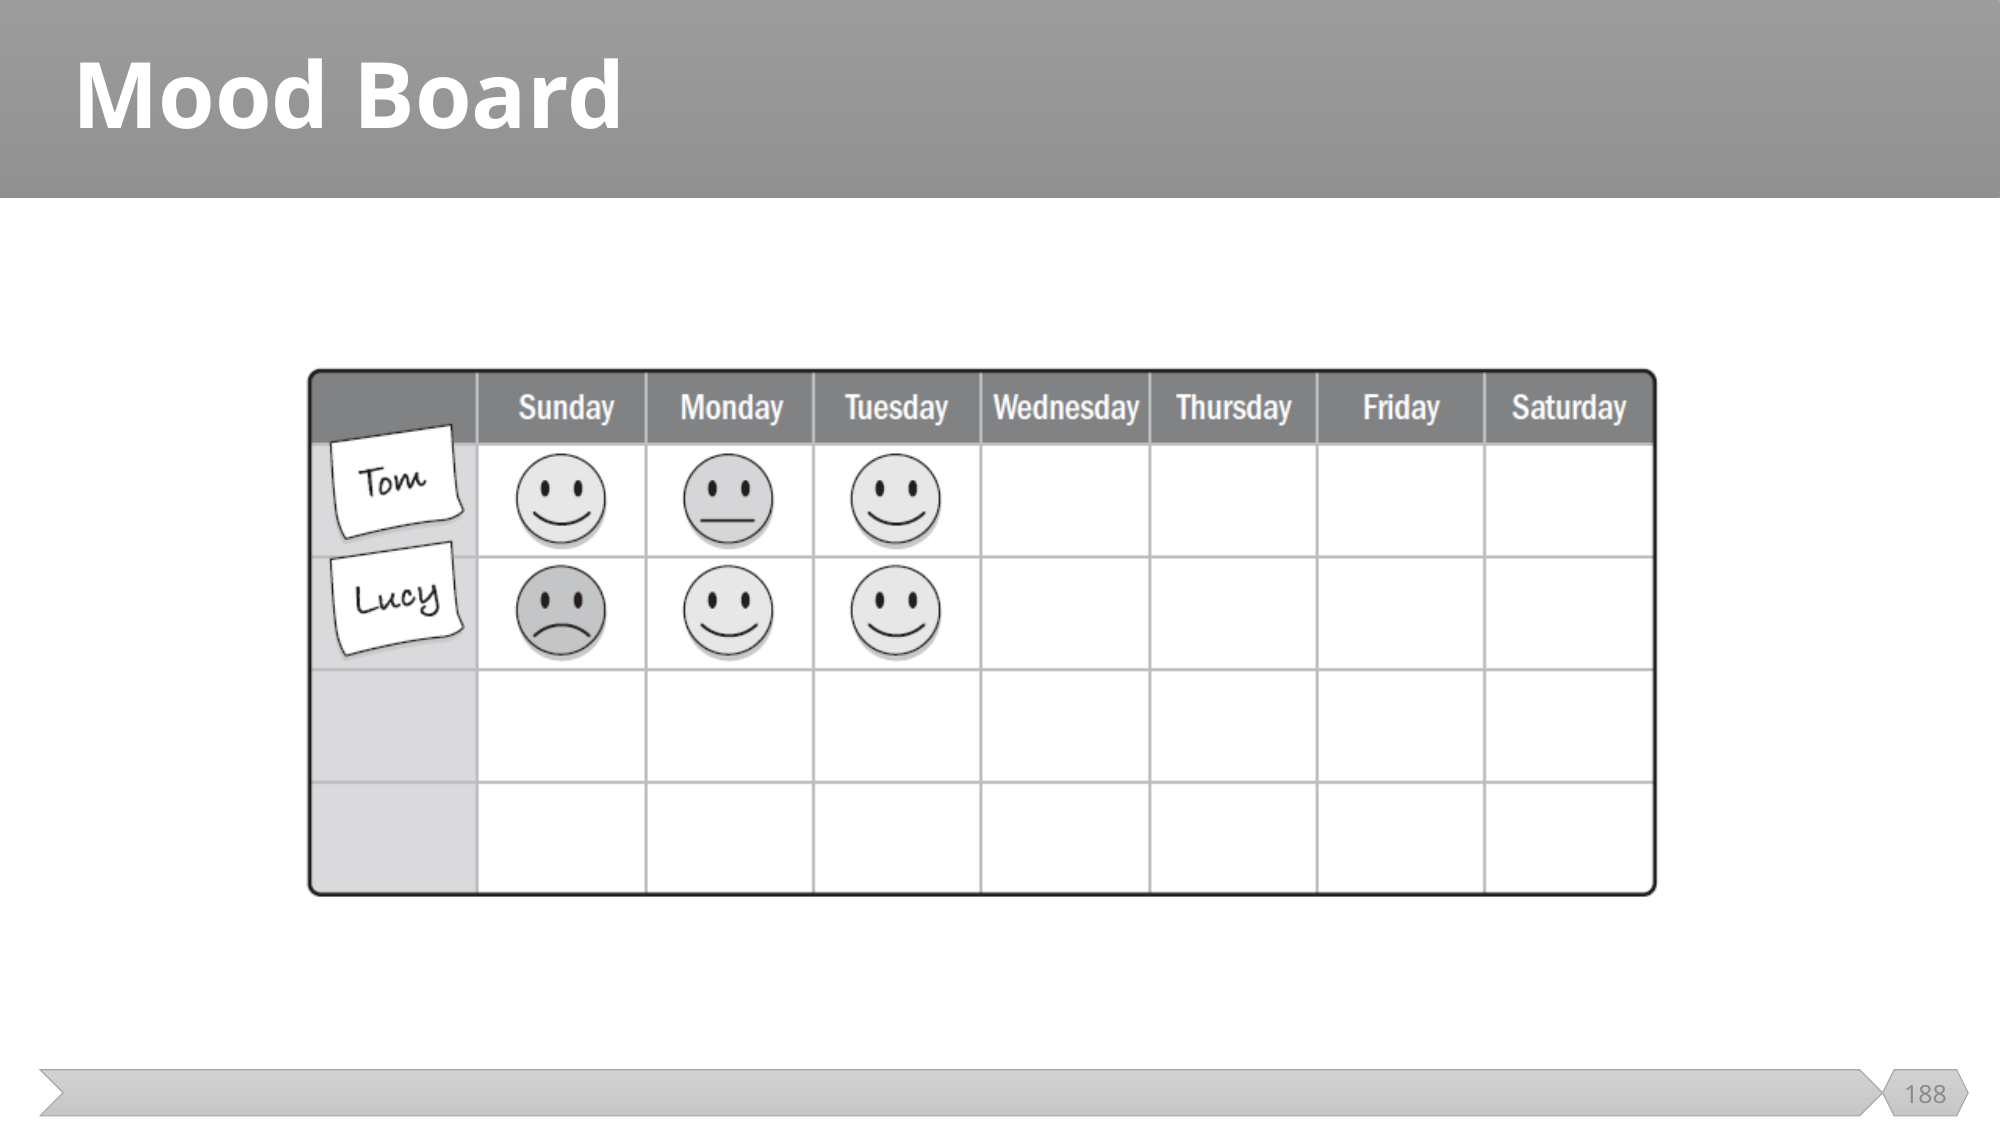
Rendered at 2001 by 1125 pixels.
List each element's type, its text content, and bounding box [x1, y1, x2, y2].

slide_number 188 [1882, 1065, 1969, 1125]
title Mood Board [56, 0, 1969, 199]
picture [296, 349, 1671, 911]
